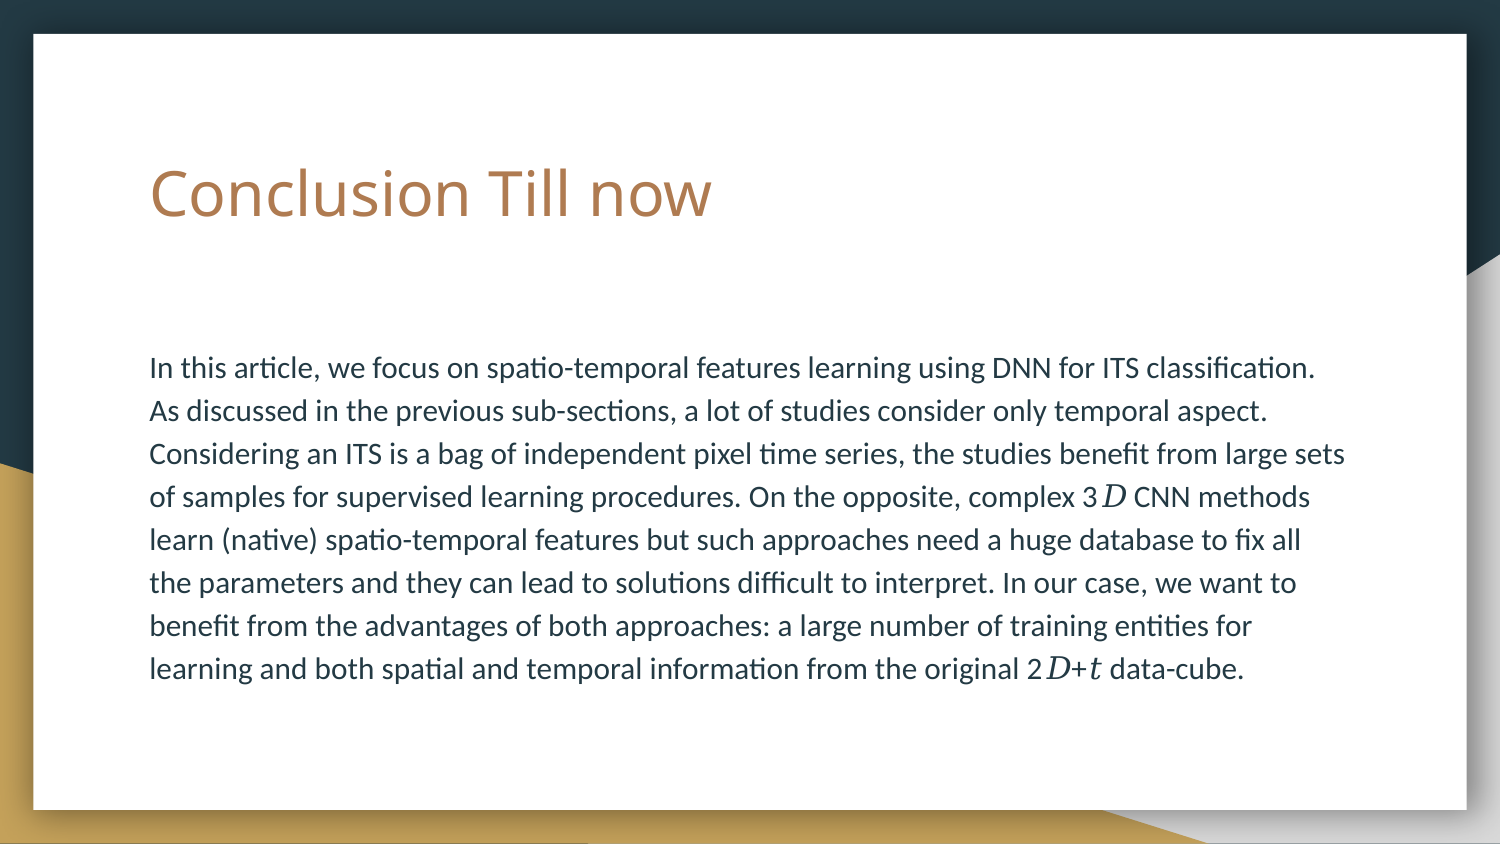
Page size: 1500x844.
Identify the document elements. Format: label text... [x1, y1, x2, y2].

list In this article, we focus on spatio-temporal features learning using DNN for ITS classification. As discussed in the previous sub-sections, a lot of studies consider only temporal aspect. Considering an ITS is a bag of independent pixel time series, the studies benefit from large sets of samples for supervised learning procedures. On the opposite, complex 3𝐷 CNN methods learn (native) spatio-temporal features but such approaches need a huge database to fix all the parameters and they can lead to solutions difficult to interpret. In our case, we want to benefit from the advantages of both approaches: a large number of training entities for learning and both spatial and temporal information from the original 2𝐷+𝑡 data-cube. [134, 326, 1366, 729]
title Conclusion Till now [134, 138, 1366, 296]
